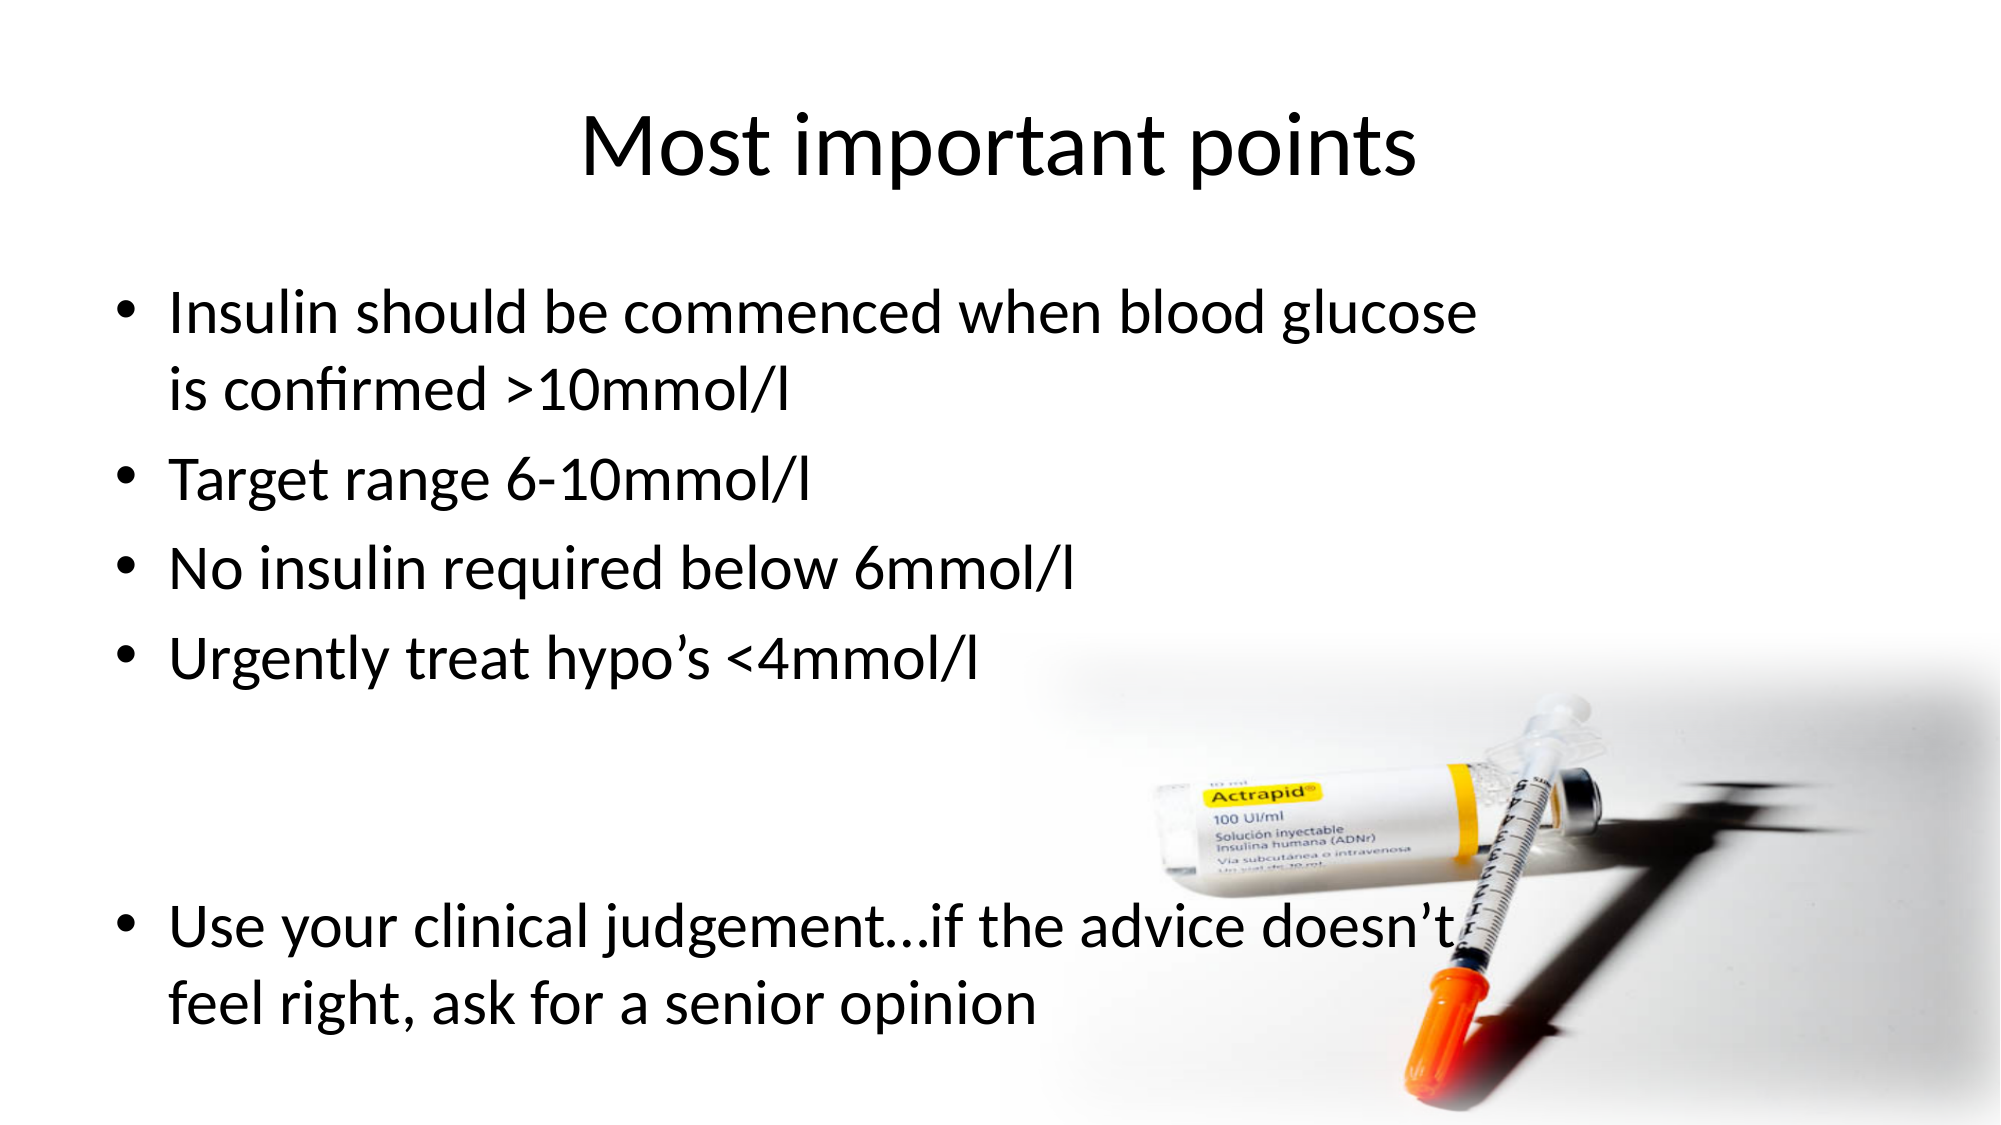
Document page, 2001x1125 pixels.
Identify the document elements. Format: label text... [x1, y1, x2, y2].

title Most important points [99, 45, 1900, 233]
picture [1110, 738, 1955, 1060]
list Insulin should be commenced when blood glucose is confirmed >10mmol/l Target range 6-10mmol/l No insulin required below 6mmol/l Urgently treat hypo’s <4mmol/l Use your clinical judgement…if the advice doesn’t feel right, ask for a senior opinion [99, 262, 1528, 1048]
